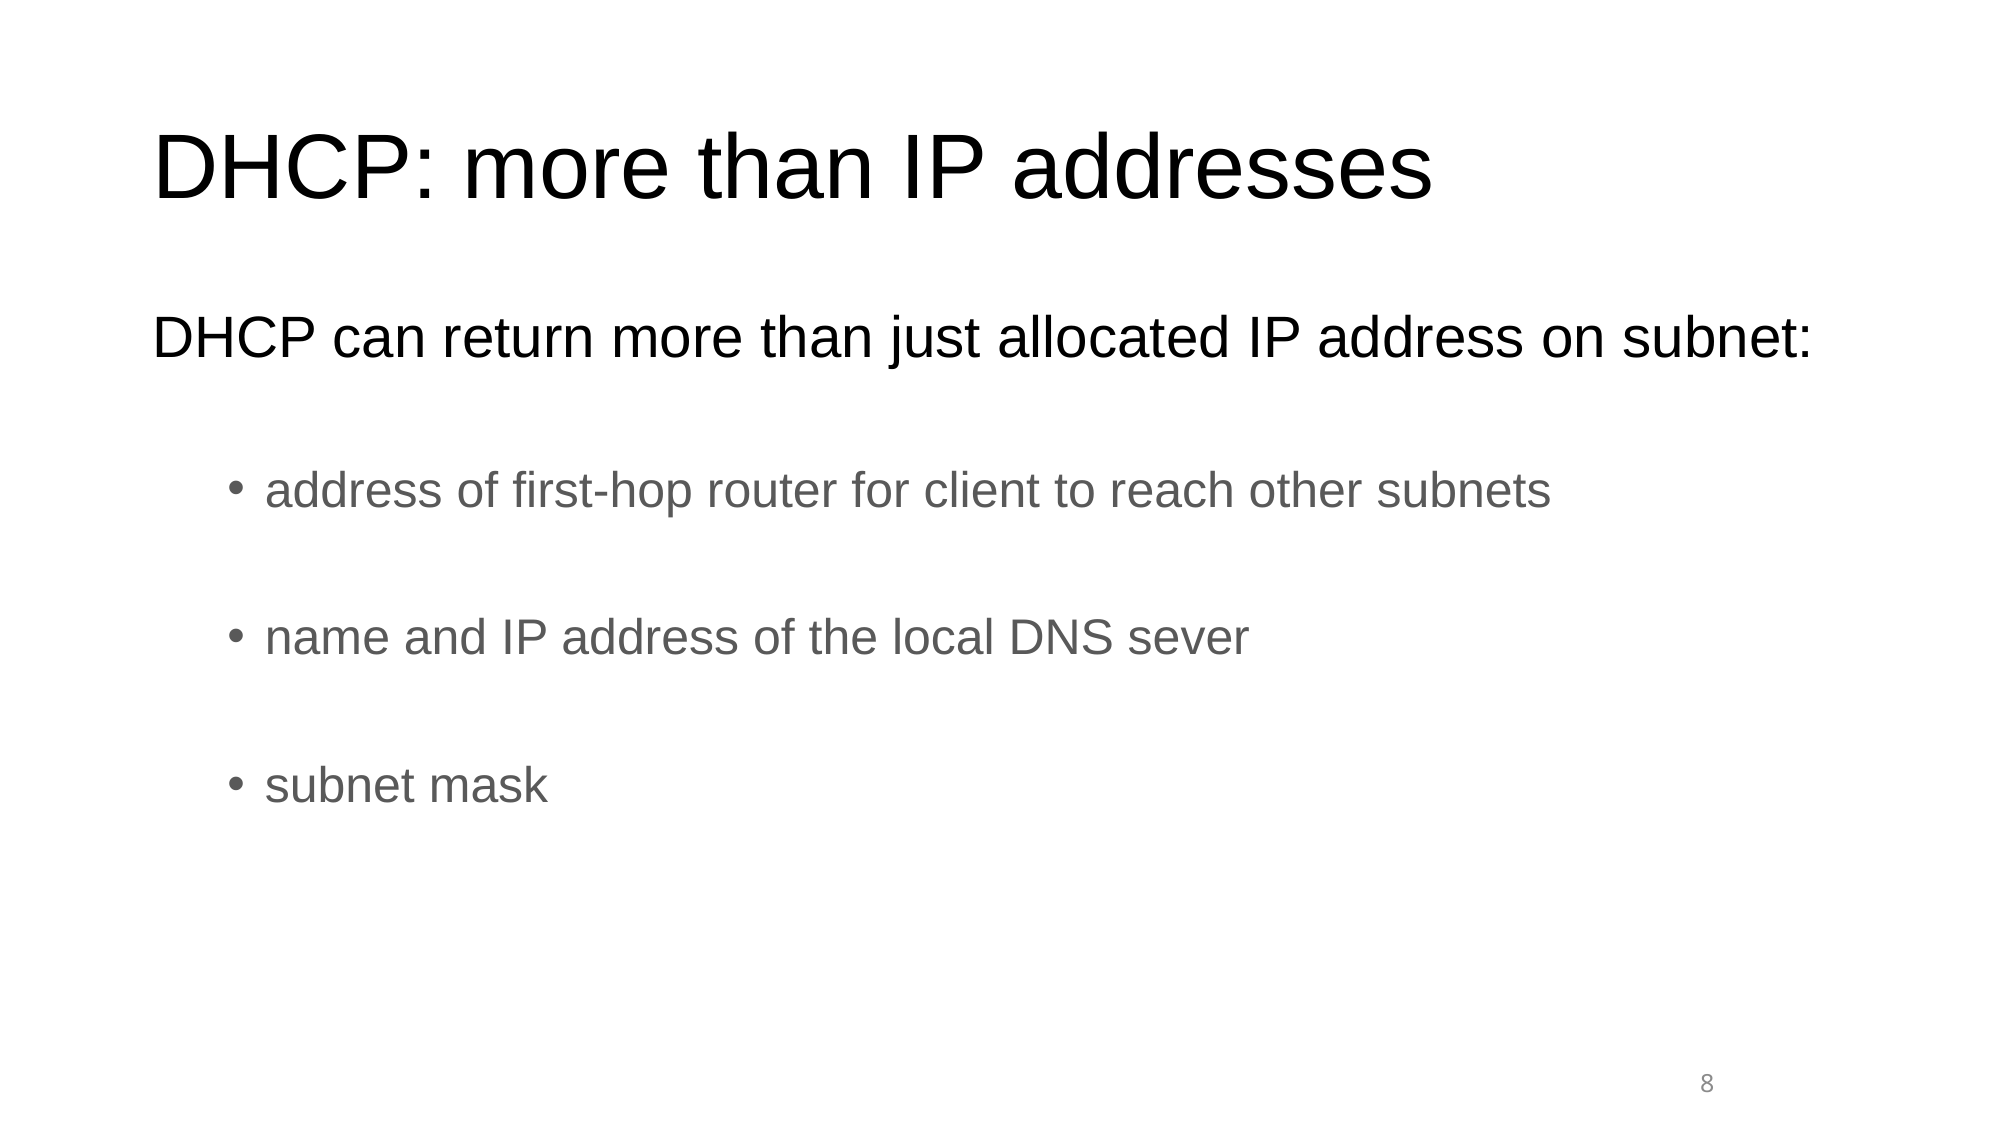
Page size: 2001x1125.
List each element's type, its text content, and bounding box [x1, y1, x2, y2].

slide_number 8 [1637, 1062, 1730, 1107]
list DHCP can return more than just allocated IP address on subnet: address of first-hop router for client to reach other subnets name and IP address of the local DNS sever subnet mask [137, 299, 1863, 1014]
title DHCP: more than IP addresses [137, 59, 1863, 278]
